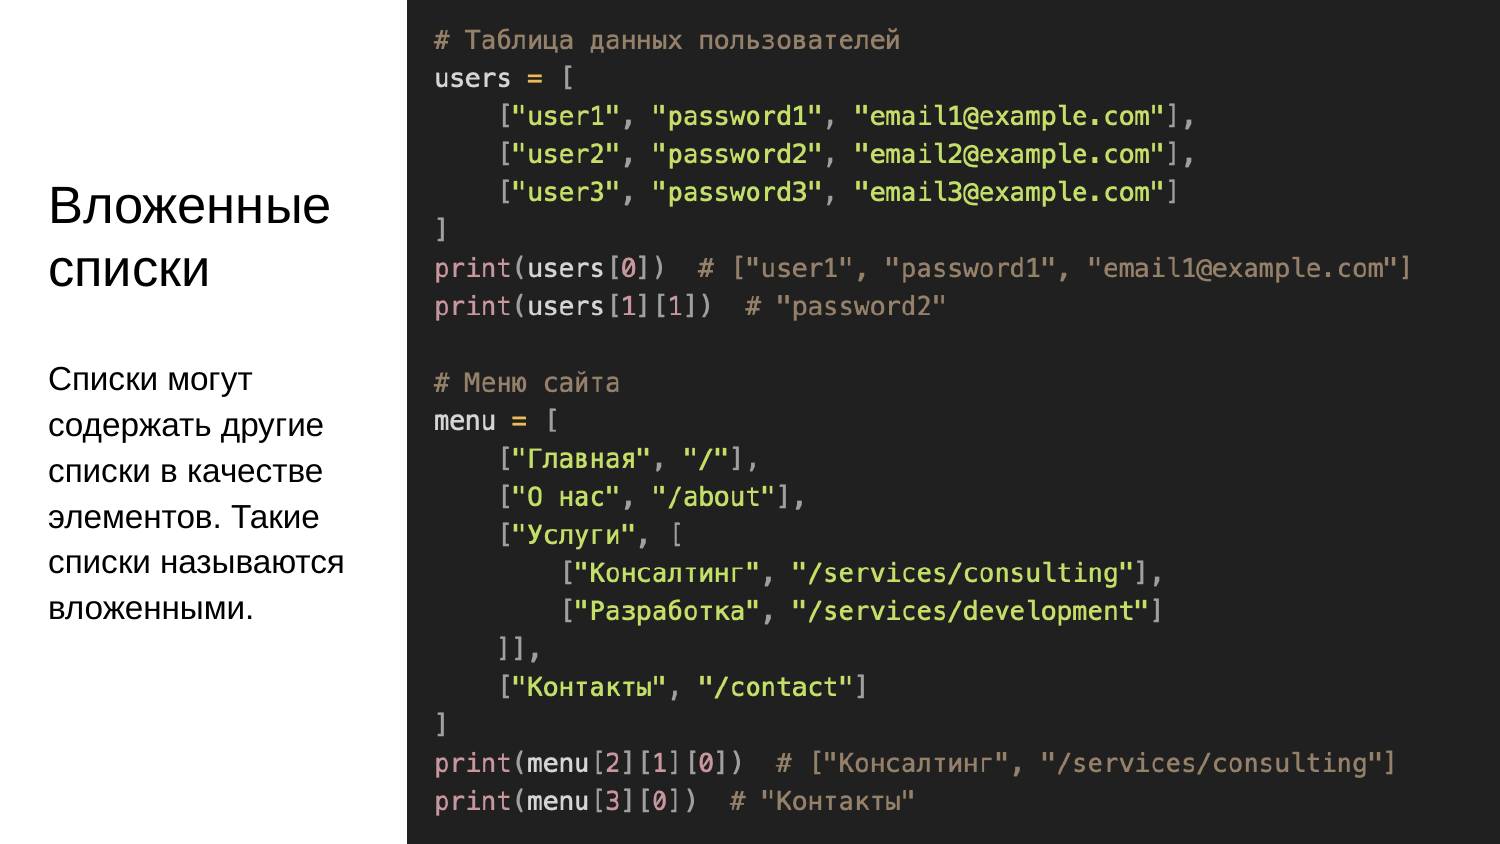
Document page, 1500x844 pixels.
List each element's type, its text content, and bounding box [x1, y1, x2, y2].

list Списки могут содержать другие списки в качестве элементов. Такие списки называются вложенными. [33, 336, 381, 713]
title Вложенные списки [33, 156, 381, 336]
picture [407, 0, 1500, 844]
